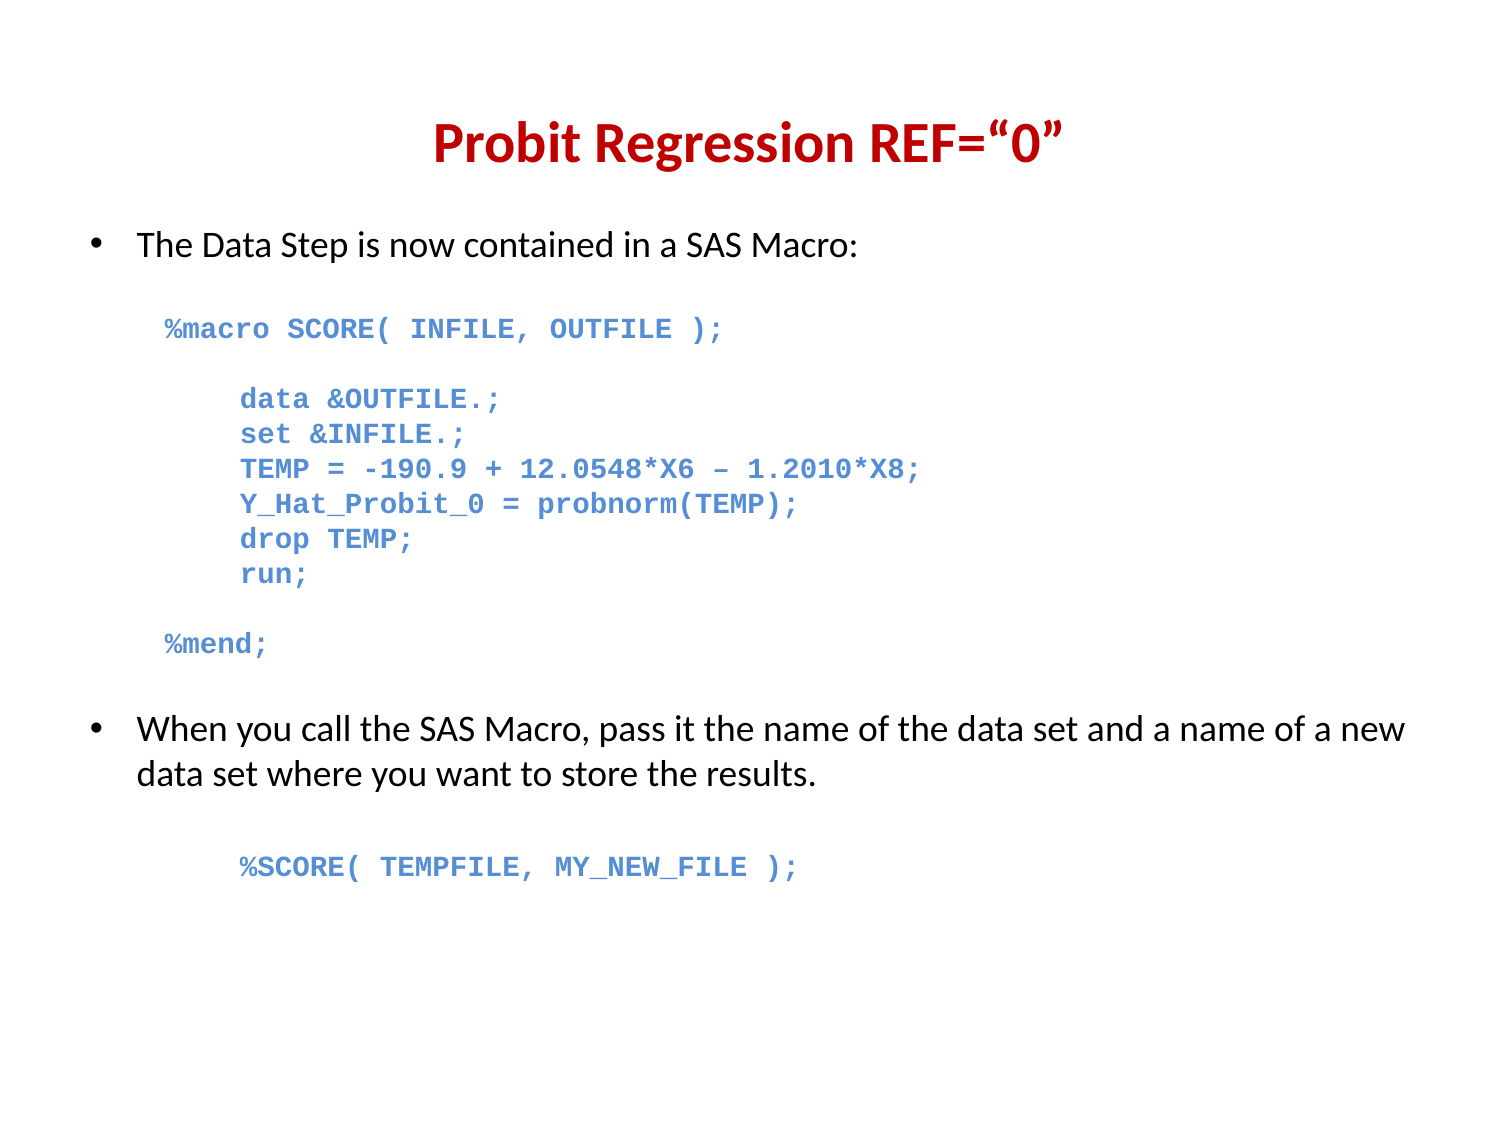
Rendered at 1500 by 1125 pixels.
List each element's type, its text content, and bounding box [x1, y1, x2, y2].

text_box The Data Step is now contained in a SAS Macro: %macro SCORE( INFILE, OUTFILE ); data &OUTFILE.; set &INFILE.; TEMP = -190.9 + 12.0548*X6 – 1.2010*X8; Y_Hat_Probit_0 = probnorm(TEMP); drop TEMP; run; %mend; When you call the SAS Macro, pass it the name of the data set and a name of a new data set where you want to store the results. %SCORE( TEMPFILE, MY_NEW_FILE ); [74, 212, 1425, 892]
title Probit Regression REF=“0” [75, 45, 1425, 212]
